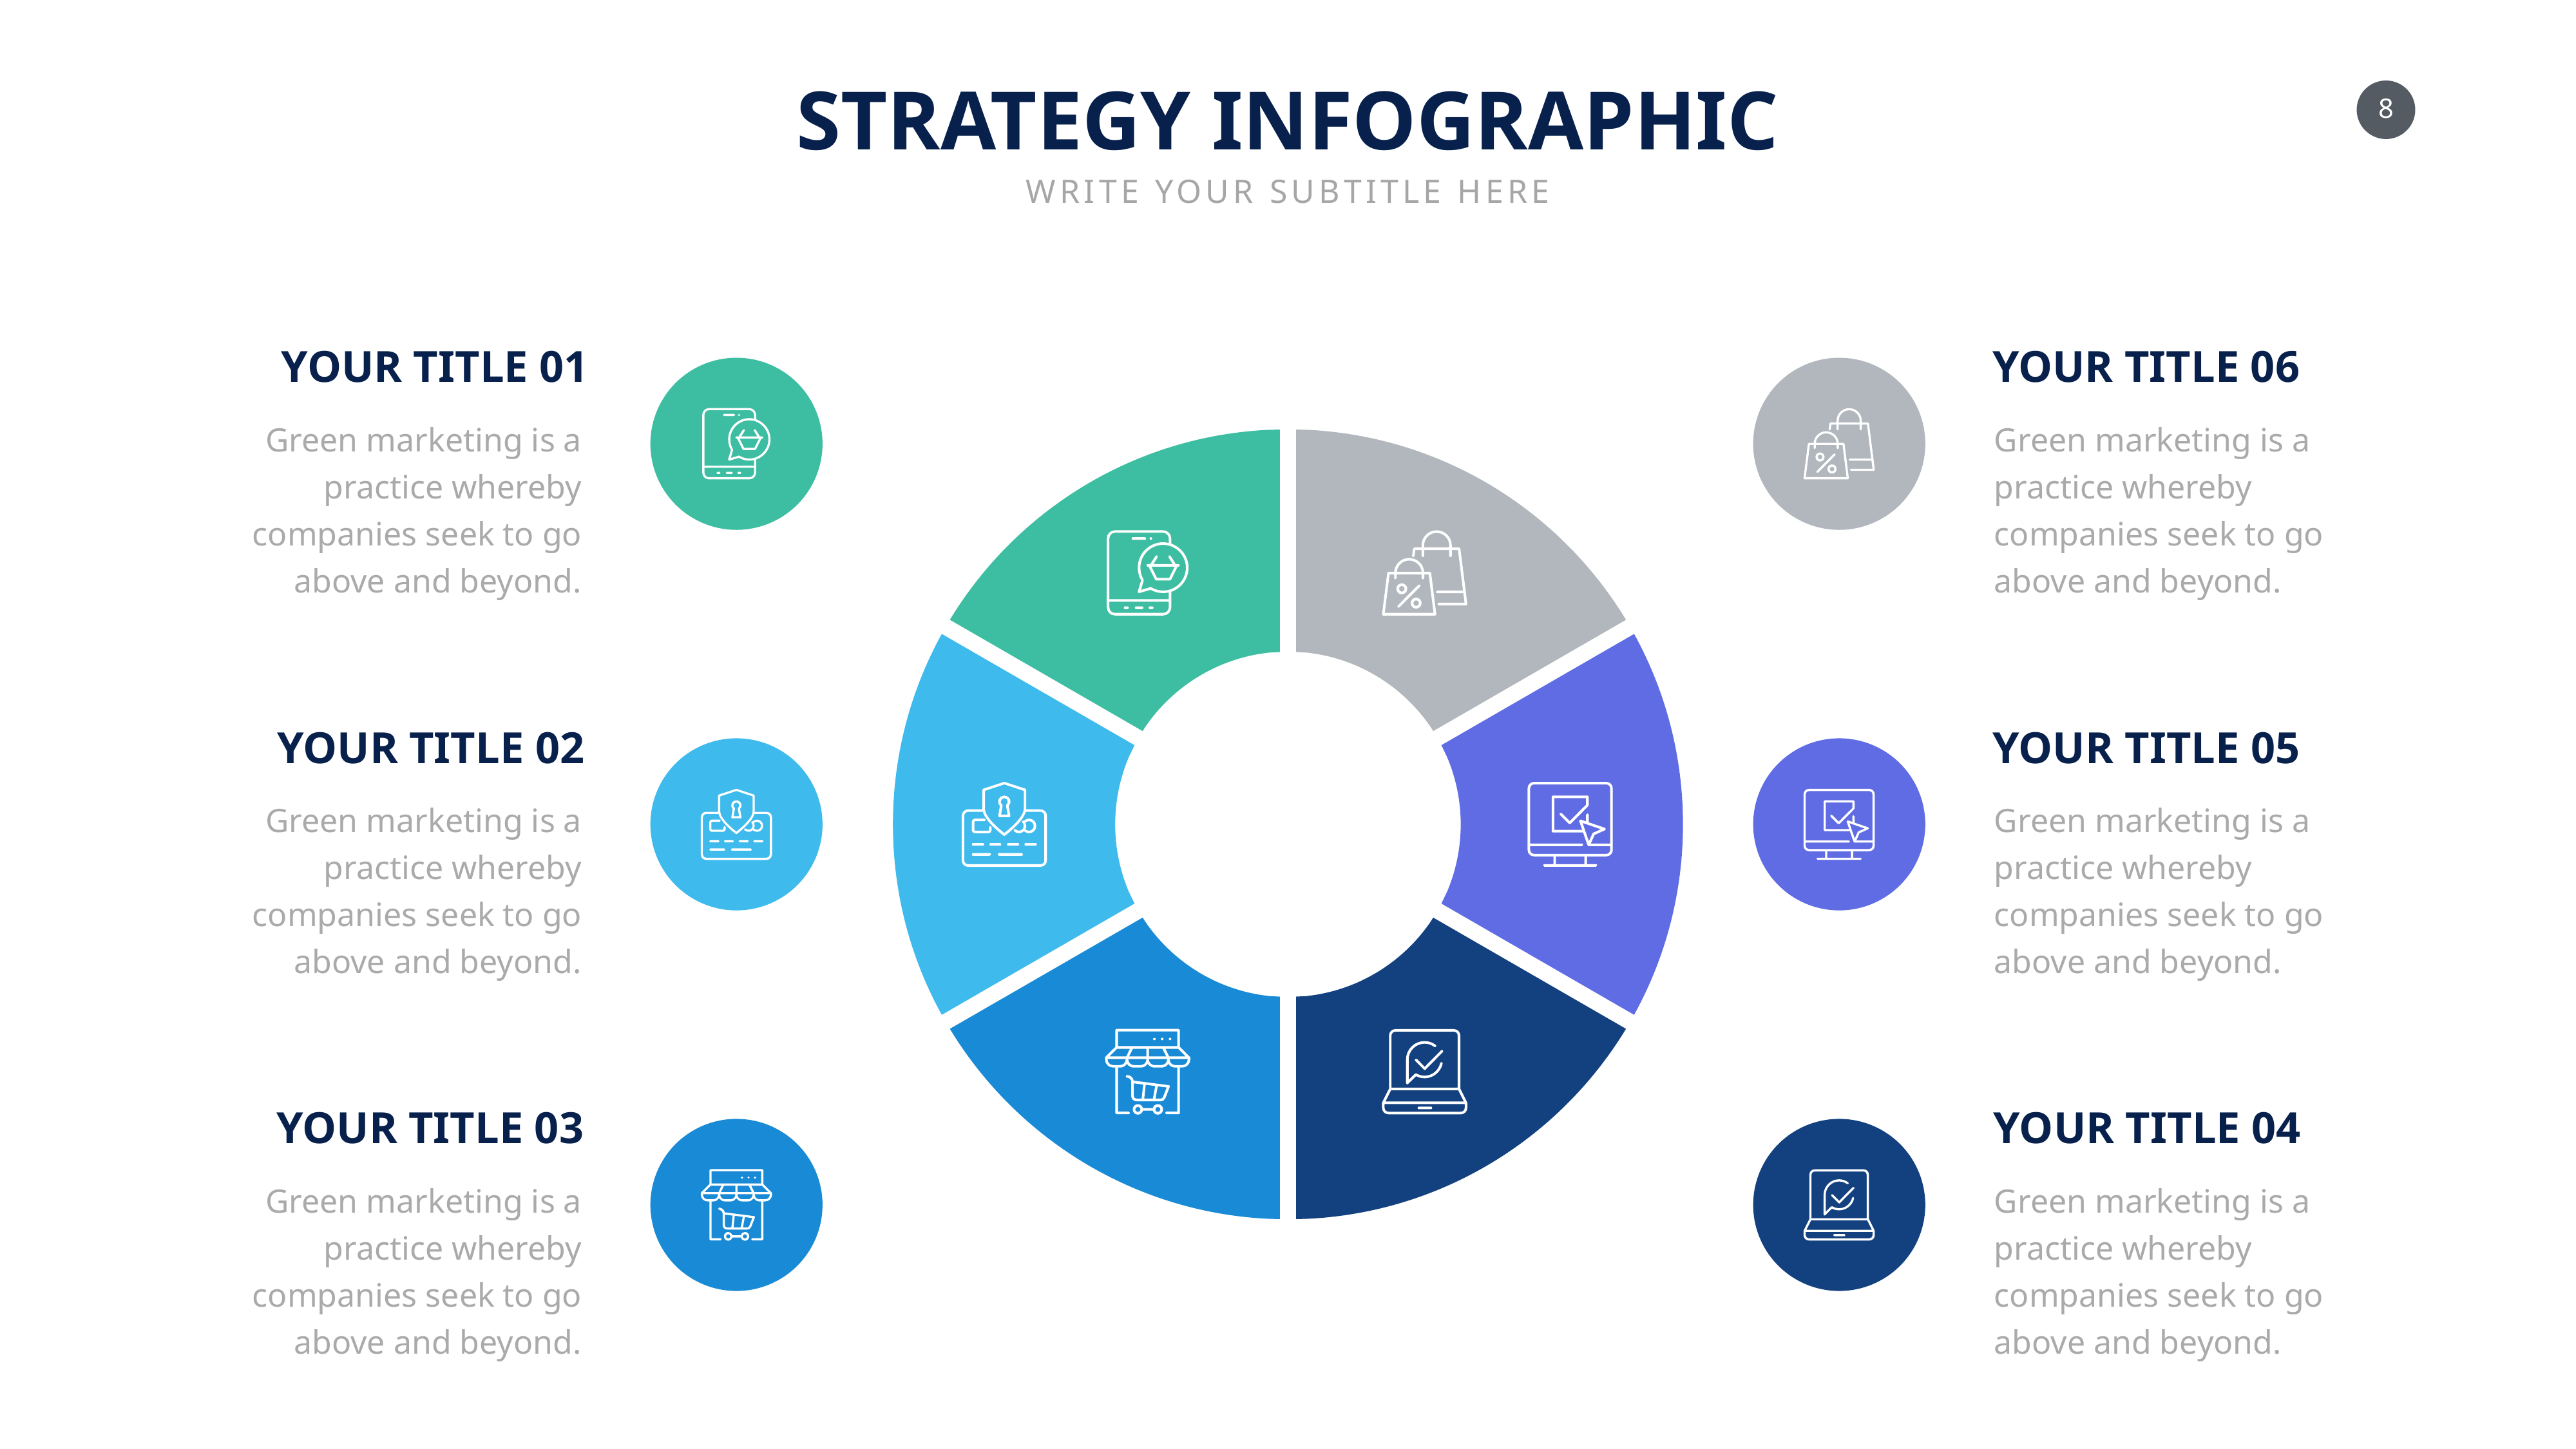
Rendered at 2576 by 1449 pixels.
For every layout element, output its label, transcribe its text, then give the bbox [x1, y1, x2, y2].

text_box Green marketing is a practice whereby companies seek to go above and beyond. [1984, 406, 2416, 604]
text_box YOUR TITLE 02 [267, 715, 595, 777]
text_box YOUR TITLE 01 [272, 334, 599, 396]
text_box Green marketing is a practice whereby companies seek to go above and beyond. [160, 786, 592, 985]
text_box [1382, 1028, 1467, 1115]
text_box [1803, 1169, 1875, 1241]
text_box [1412, 530, 1467, 606]
text_box [1752, 737, 1926, 911]
text_box [949, 916, 1281, 1220]
text_box [1295, 916, 1627, 1220]
text_box [949, 428, 1281, 732]
text_box [892, 633, 1136, 1016]
text_box YOUR TITLE 04 [1983, 1095, 2311, 1157]
text_box YOUR TITLE 06 [1983, 334, 2310, 396]
text_box [1107, 530, 1189, 616]
text_box STRATEGY INFOGRAPHIC [787, 64, 1789, 171]
text_box Green marketing is a practice whereby companies seek to go above and beyond. [160, 1167, 592, 1365]
text_box [1752, 1118, 1926, 1292]
text_box [700, 788, 772, 860]
text_box [1382, 558, 1436, 616]
text_box WRITE YOUR SUBTITLE HERE [1016, 166, 1560, 215]
text_box [1440, 633, 1684, 1016]
text_box [1752, 357, 1926, 531]
text_box Green marketing is a practice whereby companies seek to go above and beyond. [1984, 1167, 2416, 1365]
text_box [1803, 408, 1875, 480]
text_box [649, 357, 823, 531]
text_box YOUR TITLE 03 [267, 1095, 594, 1157]
text_box [702, 408, 771, 480]
text_box Green marketing is a practice whereby companies seek to go above and beyond. [160, 406, 592, 604]
text_box [1295, 428, 1627, 732]
text_box YOUR TITLE 05 [1983, 715, 2311, 777]
text_box [700, 1169, 772, 1241]
text_box Green marketing is a practice whereby companies seek to go above and beyond. [1984, 786, 2416, 985]
text_box [1527, 782, 1613, 867]
text_box [1105, 1028, 1190, 1115]
text_box [649, 737, 823, 911]
text_box [1803, 788, 1875, 860]
text_box [649, 1118, 823, 1292]
text_box [961, 782, 1047, 867]
